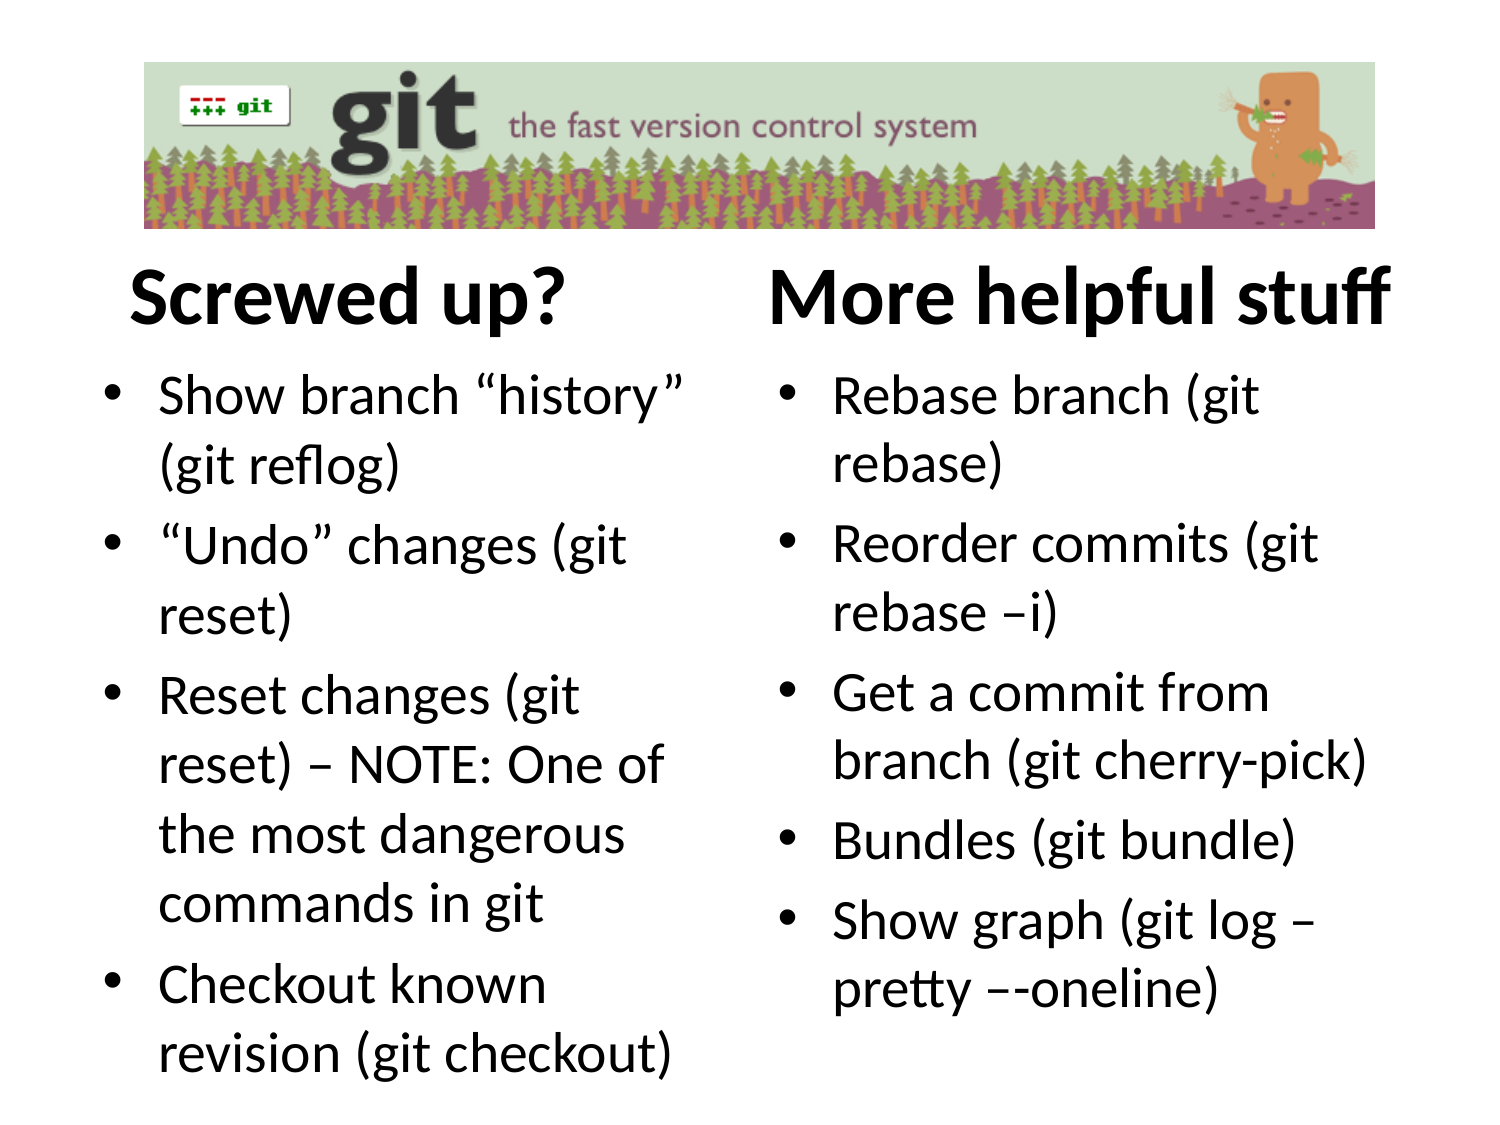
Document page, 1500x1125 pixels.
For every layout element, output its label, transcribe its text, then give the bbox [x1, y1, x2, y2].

text_box Rebase branch (git rebase) Reorder commits (git rebase –i) Get a commit from branch (git cherry-pick) Bundles (git bundle) Show graph (git log –pretty –-oneline) [762, 349, 1395, 1093]
text_box More helpful stuff [753, 233, 1408, 349]
picture [144, 62, 1375, 229]
text_box Screwed up? [114, 233, 584, 349]
text_box Show branch “history” (git reflog) “Undo” changes (git reset) Reset changes (git reset) – NOTE: One of the most dangerous commands in git Checkout known revision (git checkout) [87, 349, 720, 1093]
